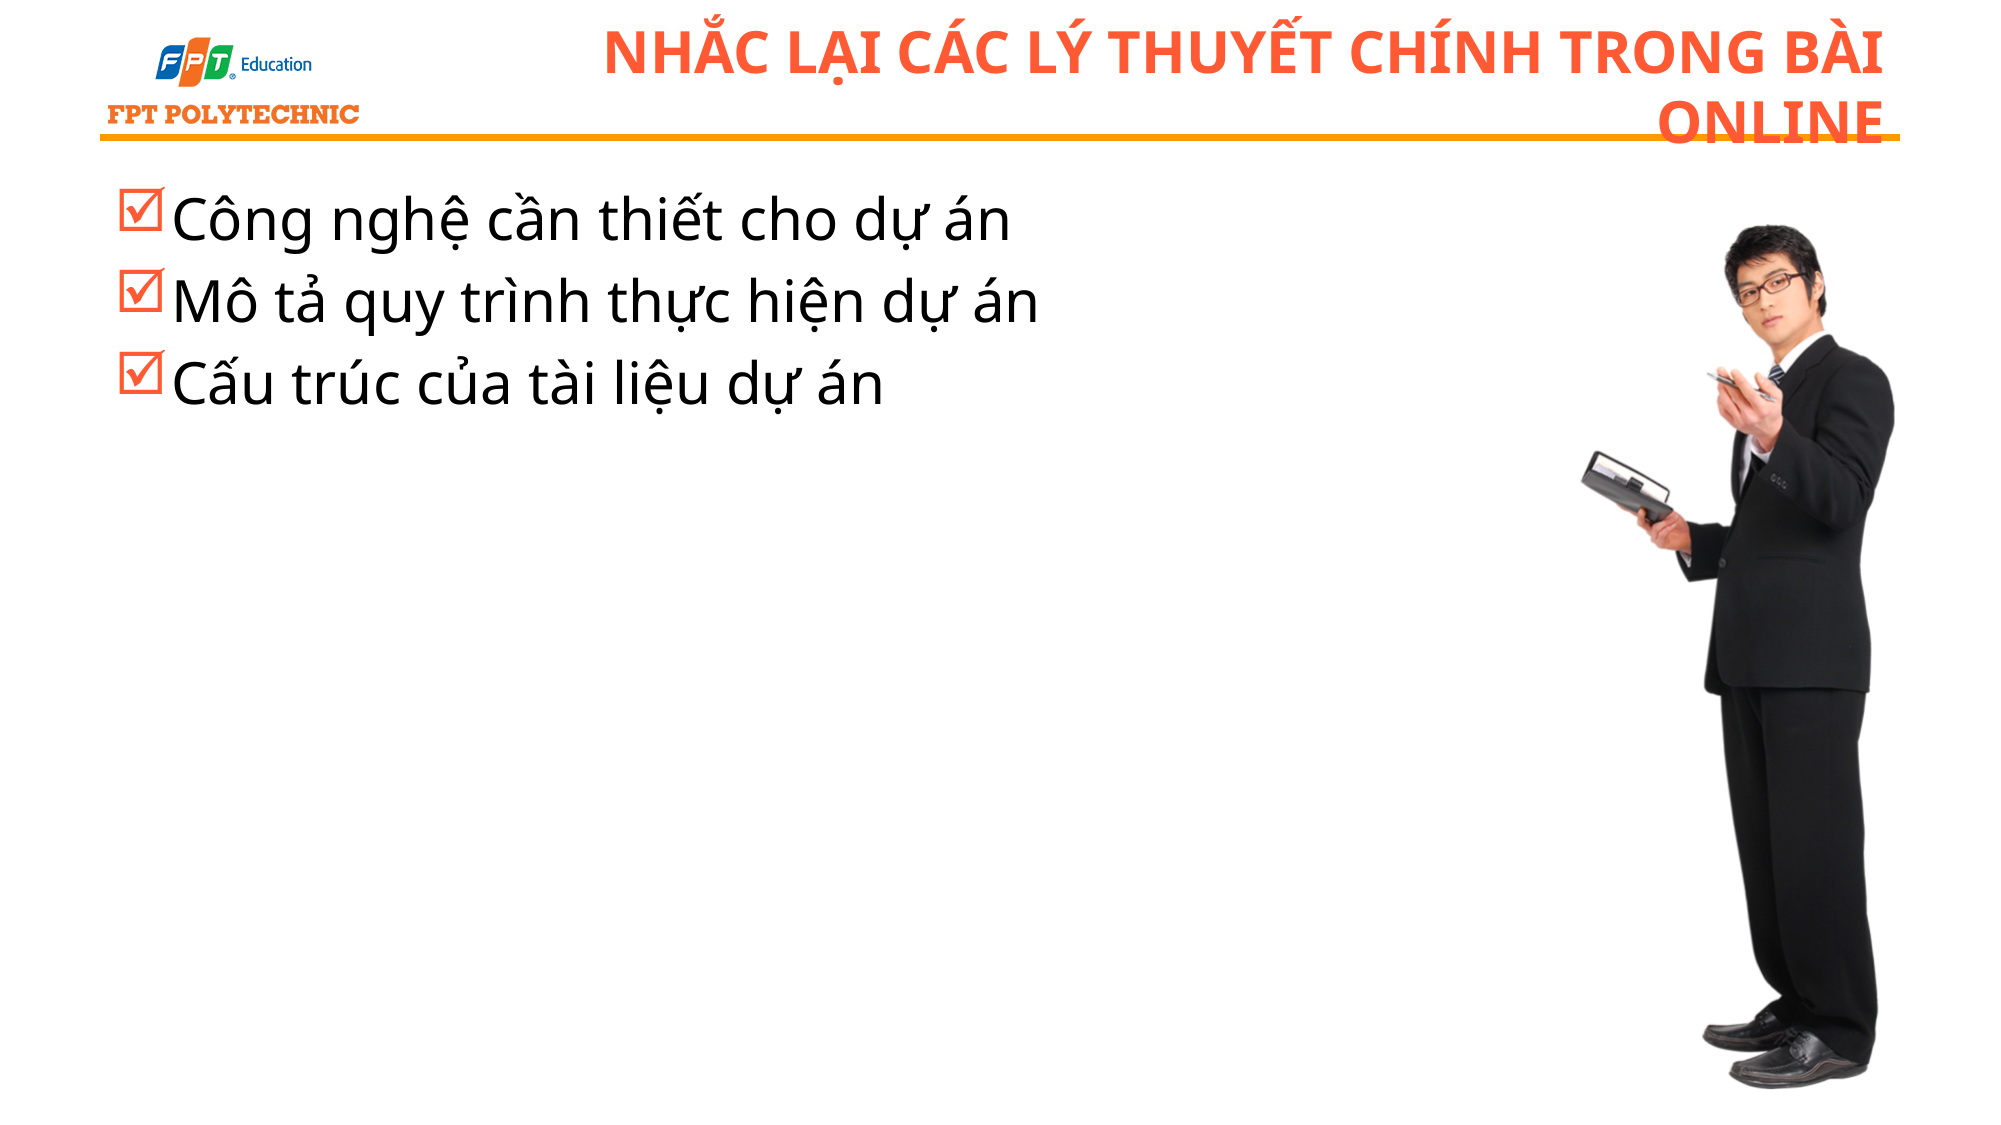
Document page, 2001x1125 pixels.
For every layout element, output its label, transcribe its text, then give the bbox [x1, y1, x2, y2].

title Nhắc lại các lý thuyết chính trong bài online [366, 45, 1900, 125]
list Công nghệ cần thiết cho dự án Mô tả quy trình thực hiện dự án Cấu trúc của tài liệu dự án [99, 174, 1345, 1038]
picture [99, 135, 367, 143]
picture [99, 25, 367, 134]
picture [1549, 224, 1930, 1104]
